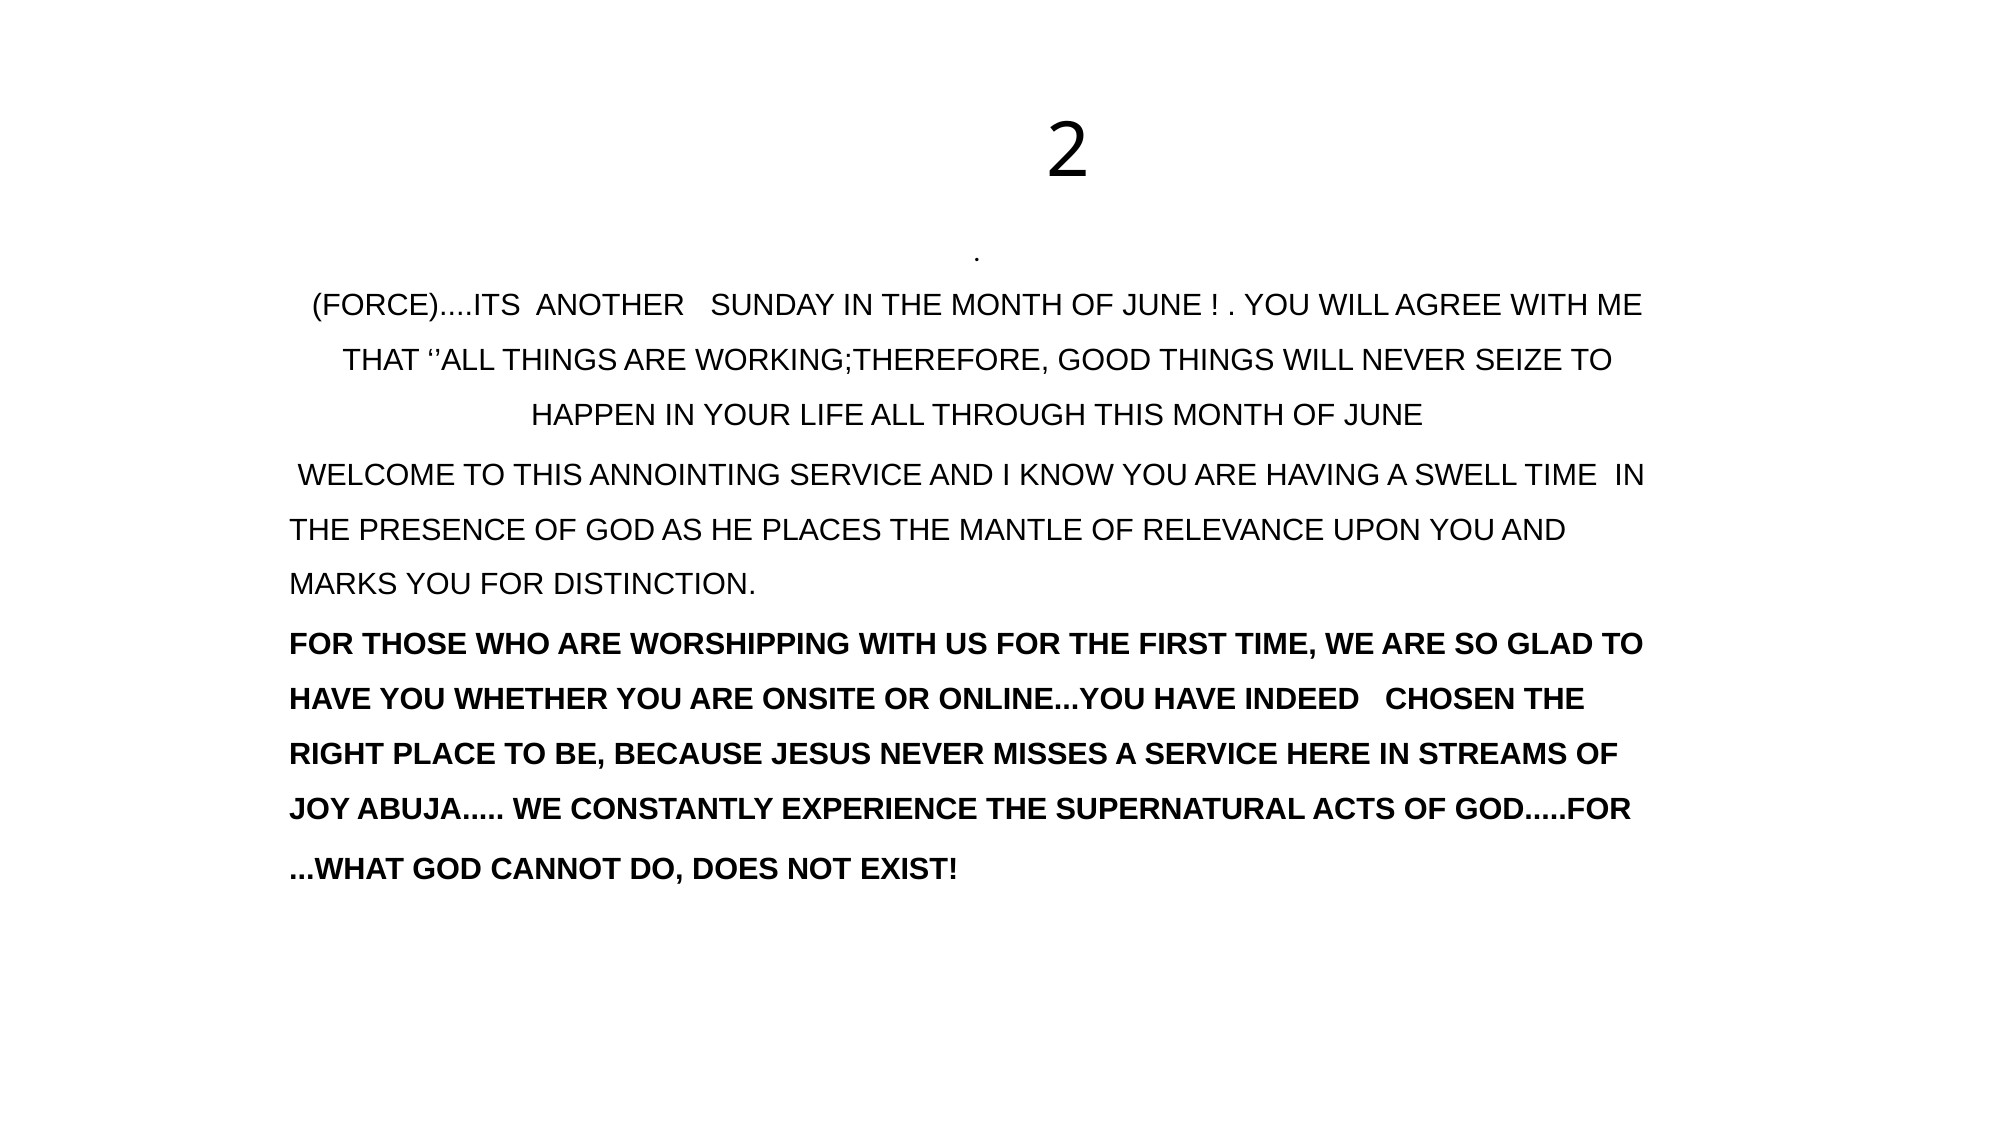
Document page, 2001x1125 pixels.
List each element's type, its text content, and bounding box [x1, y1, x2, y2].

subtitle . (FORCE)....ITS ANOTHER SUNDAY IN THE MONTH OF JUNE ! . YOU WILL AGREE WITH ME THAT ‘’ALL THINGS ARE WORKING;THEREFORE, GOOD THINGS WILL NEVER SEIZE TO HAPPEN IN YOUR LIFE ALL THROUGH THIS MONTH OF JUNE WELCOME TO THIS ANNOINTING SERVICE AND I KNOW YOU ARE HAVING A SWELL TIME IN THE PRESENCE OF GOD AS HE PLACES THE MANTLE OF RELEVANCE UPON YOU AND MARKS YOU FOR DISTINCTION. FOR THOSE WHO ARE WORSHIPPING WITH US FOR THE FIRST TIME, WE ARE SO GLAD TO HAVE YOU WHETHER YOU ARE ONSITE OR ONLINE...YOU HAVE INDEED CHOSEN THE RIGHT PLACE TO BE, BECAUSE JESUS NEVER MISSES A SERVICE HERE IN STREAMS OF JOY ABUJA..... WE CONSTANTLY EXPERIENCE THE SUPERNATURAL ACTS OF GOD.....FOR ...WHAT GOD CANNOT DO, DOES NOT EXIST! [274, 217, 1680, 985]
title 2 [385, 101, 1750, 200]
